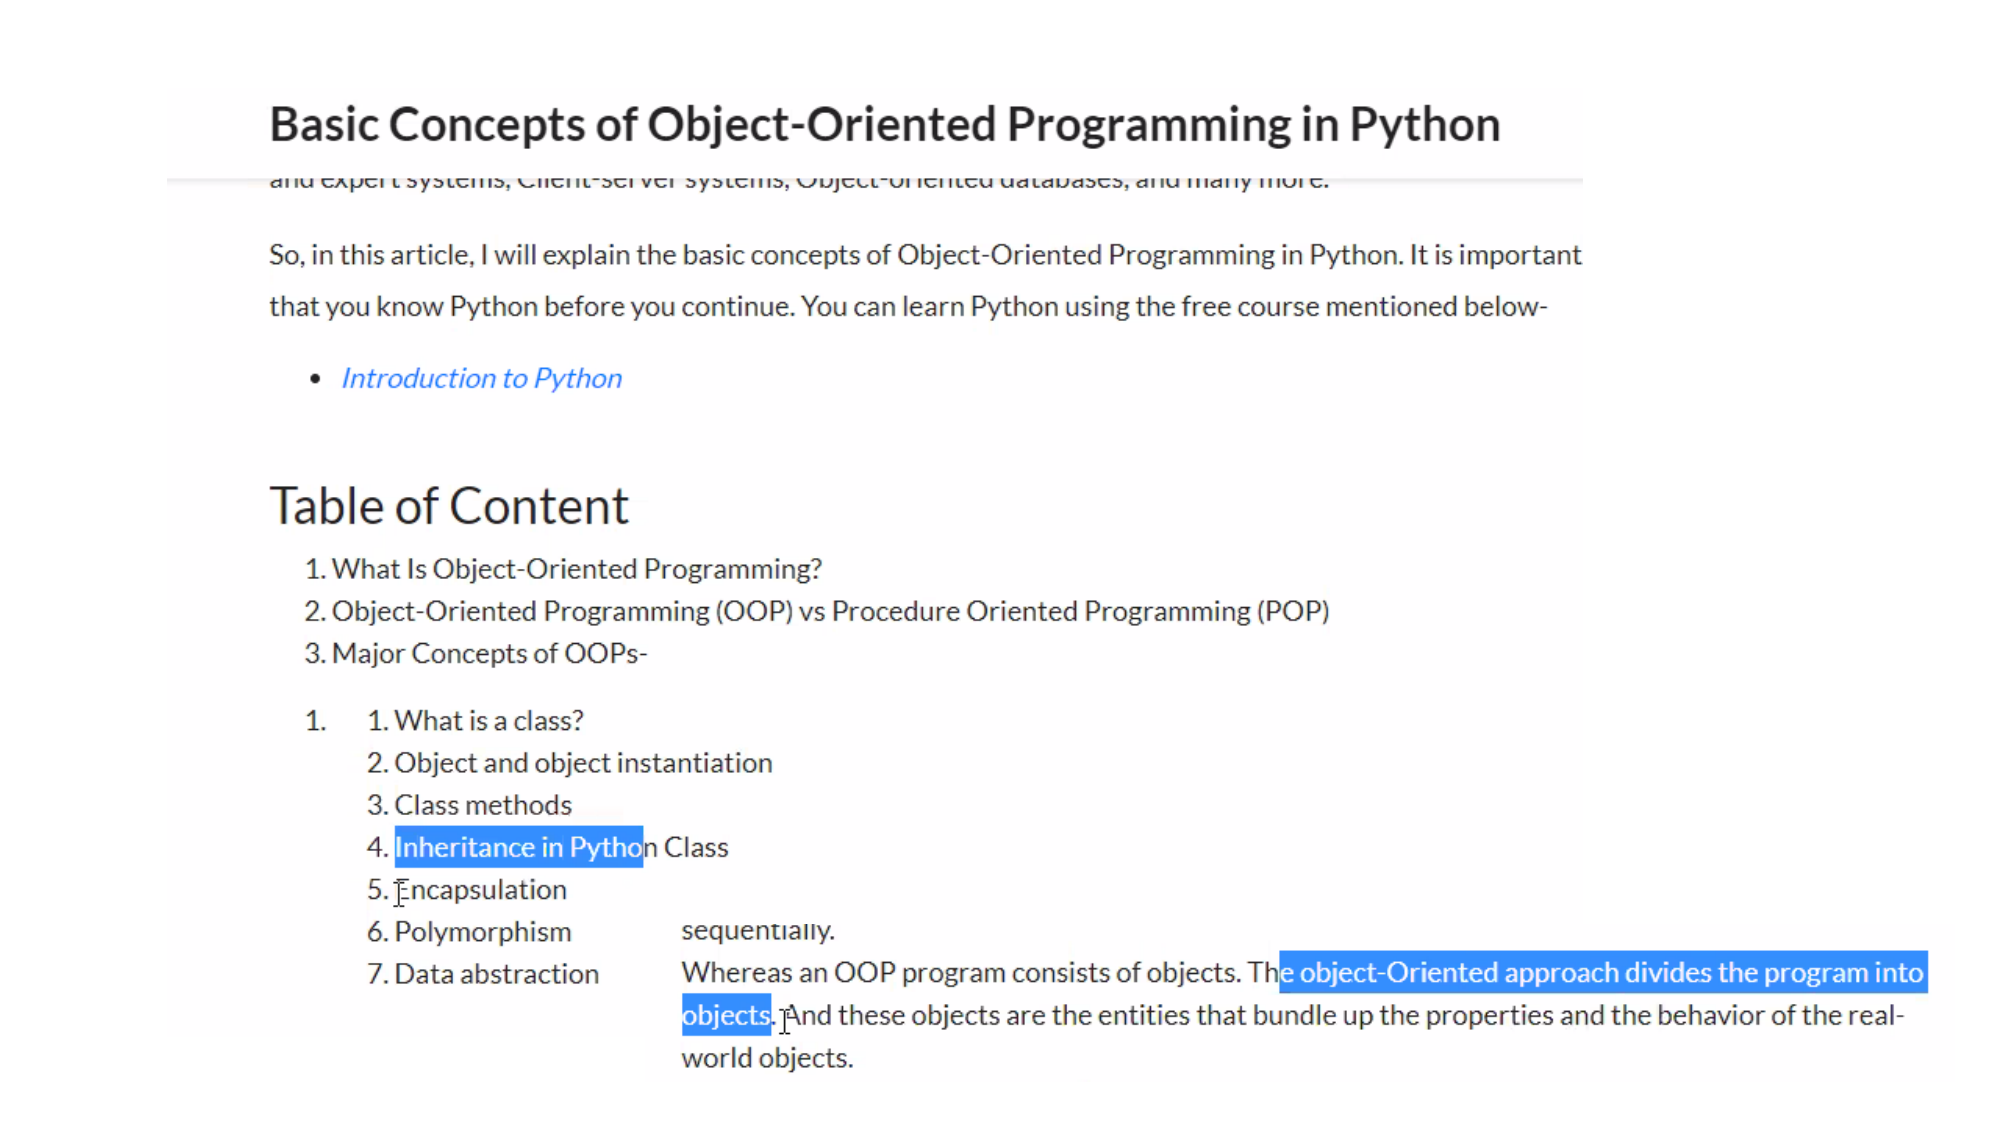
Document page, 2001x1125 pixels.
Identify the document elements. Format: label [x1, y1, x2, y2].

picture [167, 88, 1955, 1082]
